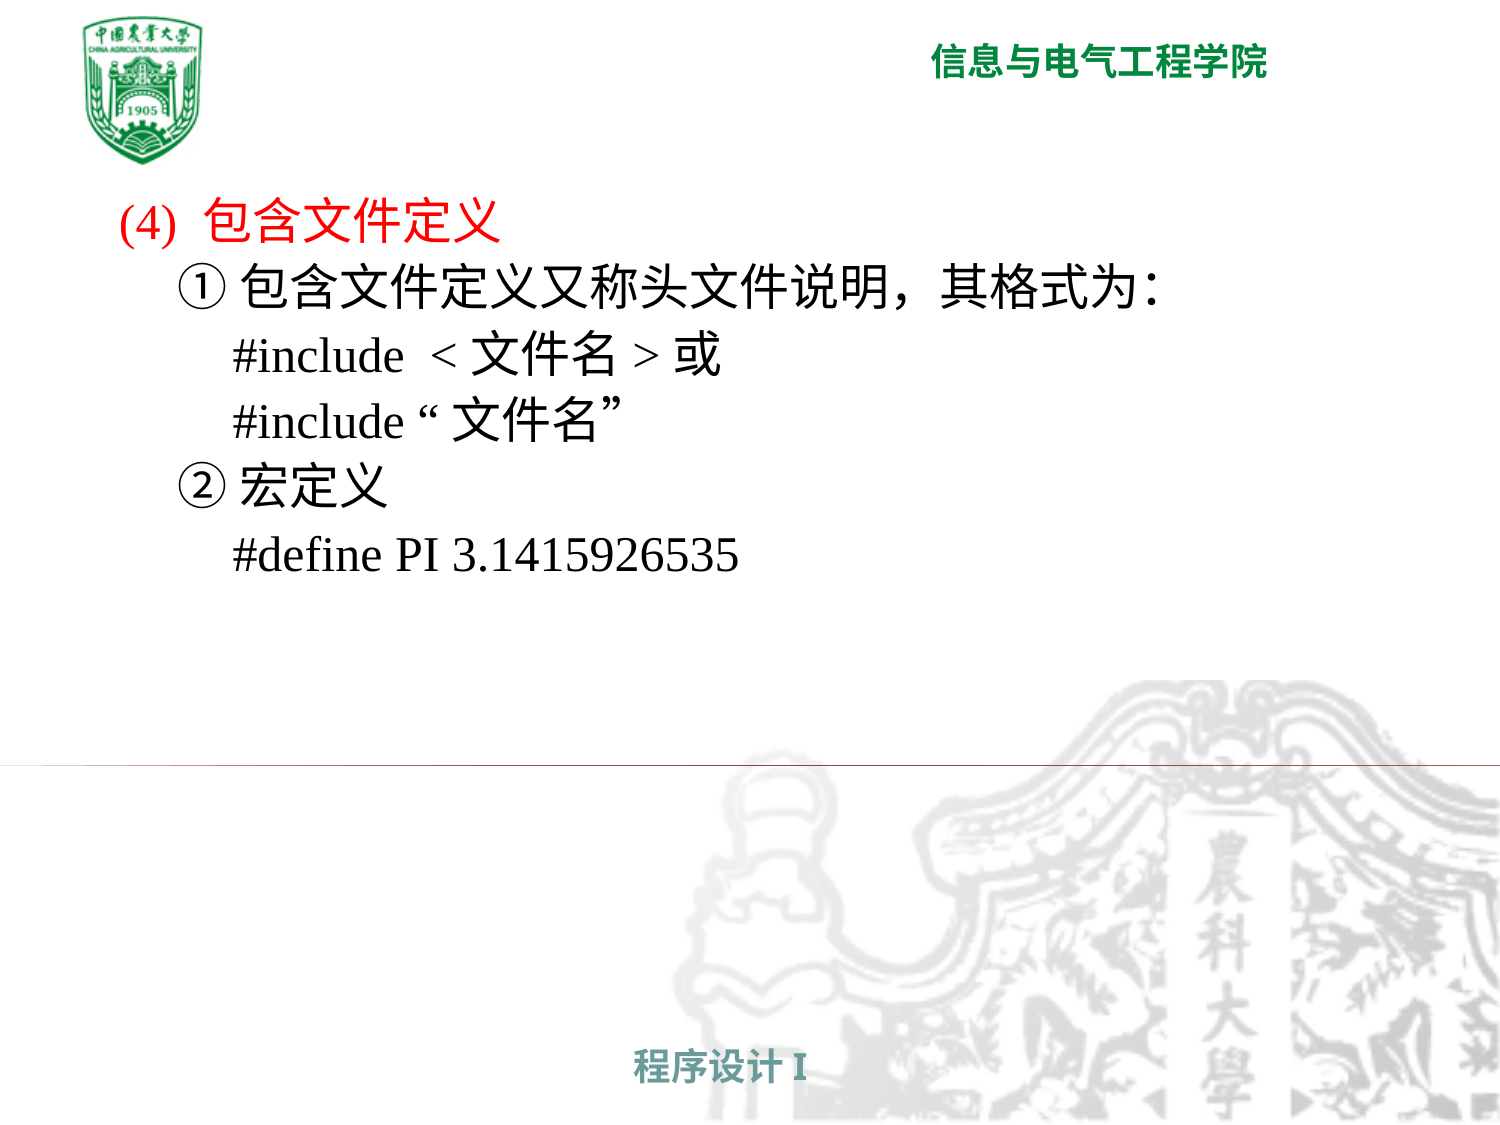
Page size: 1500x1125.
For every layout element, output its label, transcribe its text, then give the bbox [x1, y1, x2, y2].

picture [595, 397, 1500, 765]
picture [80, 15, 206, 168]
picture [595, 766, 1500, 1125]
text_box (4) 包含文件定义 ①包含文件定义又称头文件说明，其格式为： #include <文件名>或 #include “文件名” ②宏定义 #define PI 3.1415926535 [104, 182, 1430, 680]
